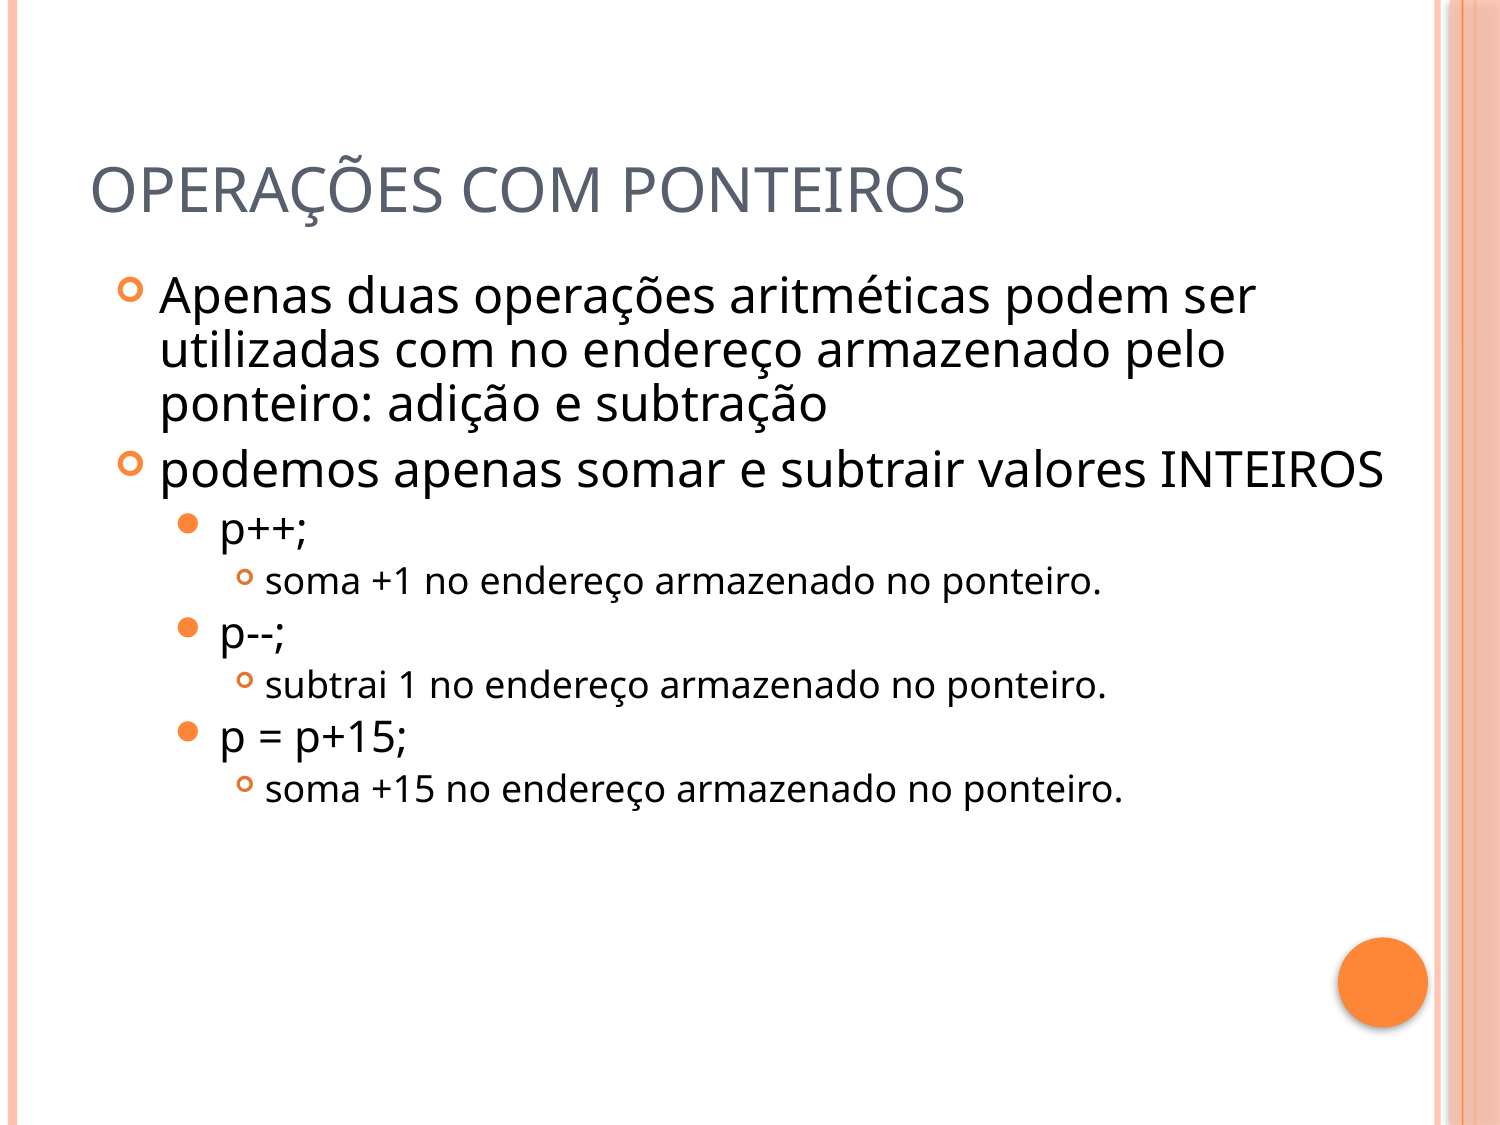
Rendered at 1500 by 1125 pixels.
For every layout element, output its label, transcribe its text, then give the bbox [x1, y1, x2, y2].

title Operações com ponteiros [75, 45, 1300, 233]
list Apenas duas operações aritméticas podem ser utilizadas com no endereço armazenado pelo ponteiro: adição e subtração podemos apenas somar e subtrair valores INTEIROS p++; soma +1 no endereço armazenado no ponteiro. p--; subtrai 1 no endereço armazenado no ponteiro. p = p+15; soma +15 no endereço armazenado no ponteiro. [99, 262, 1425, 1063]
